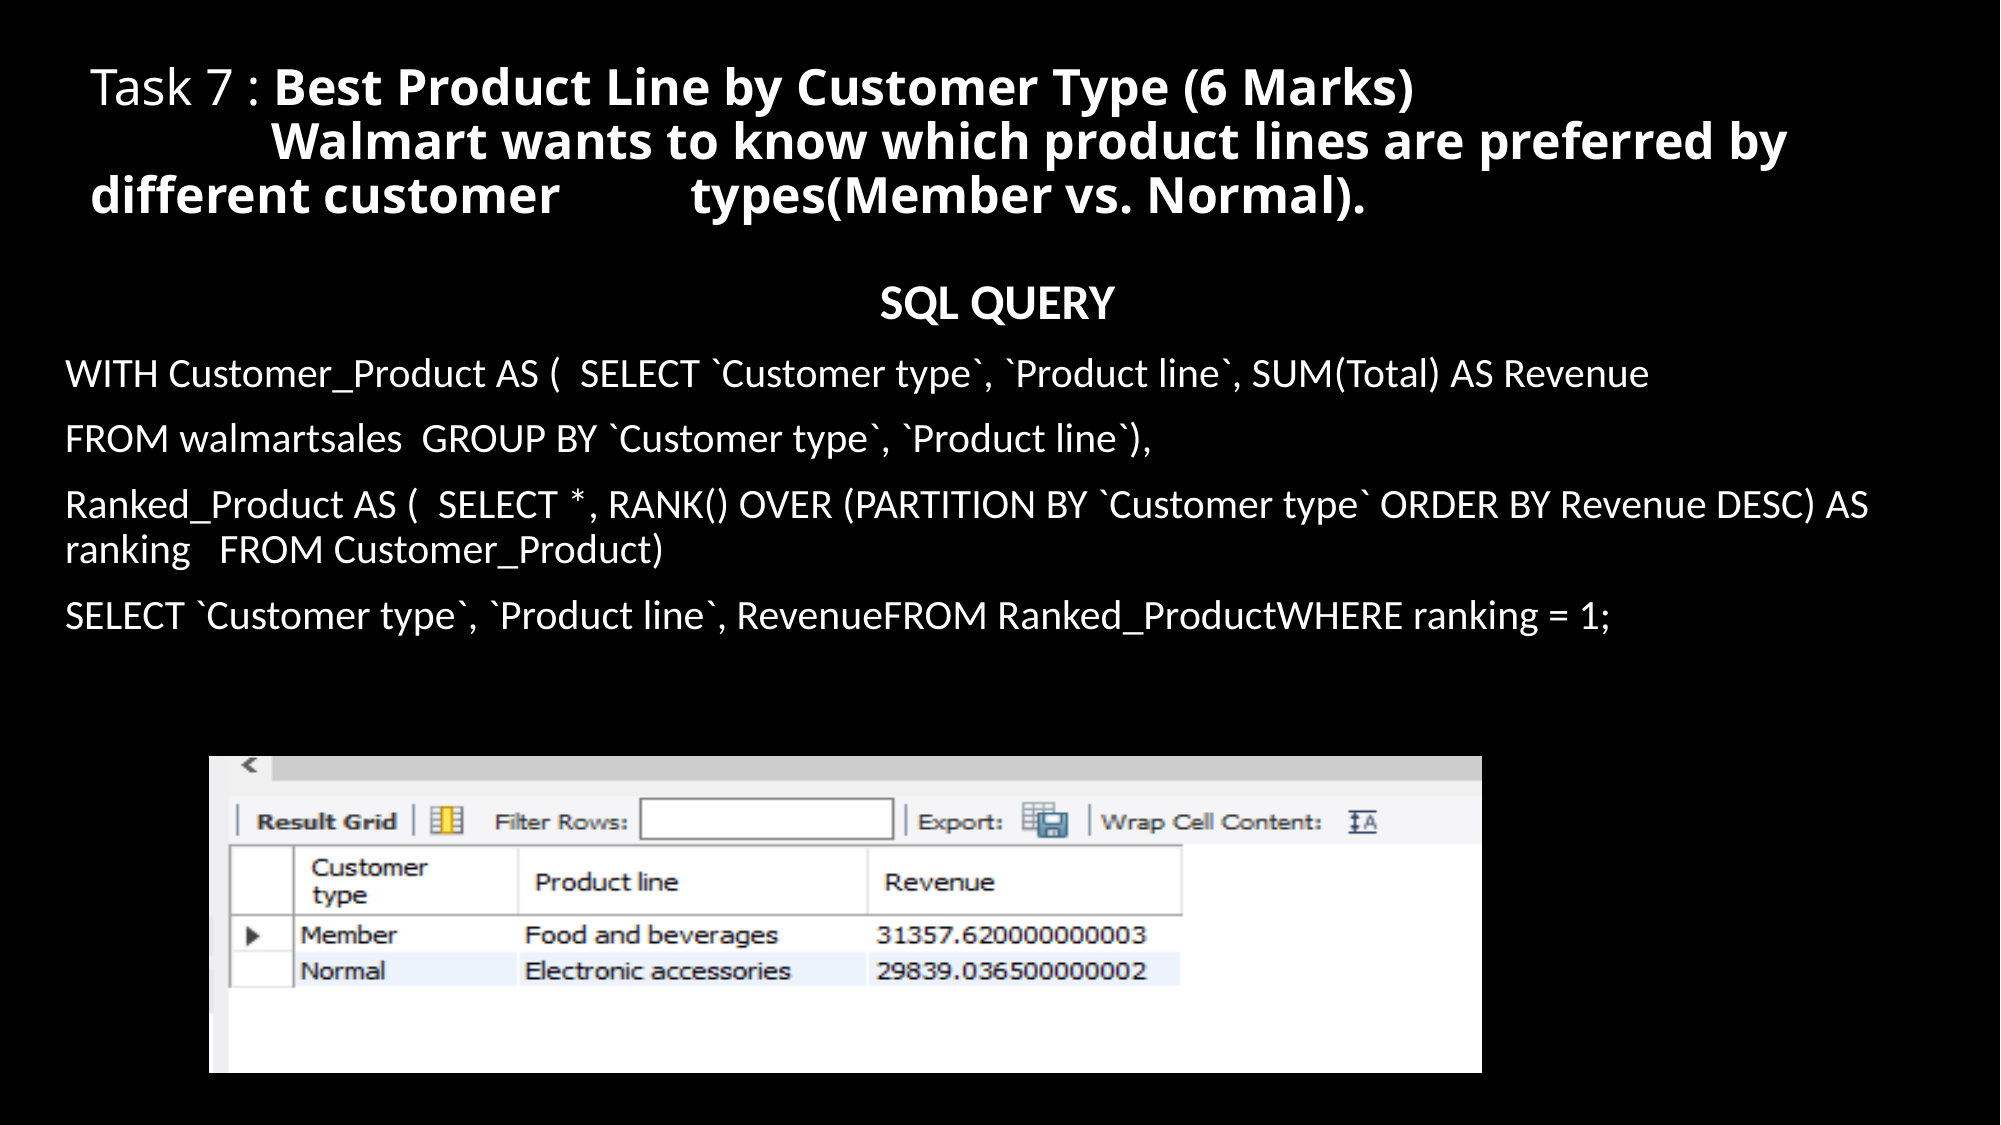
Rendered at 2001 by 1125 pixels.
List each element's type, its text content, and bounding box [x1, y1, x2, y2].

picture [209, 756, 1482, 1073]
list SQL QUERY WITH Customer_Product AS ( SELECT `Customer type`, `Product line`, SUM(Total) AS Revenue FROM walmartsales GROUP BY `Customer type`, `Product line`), Ranked_Product AS ( SELECT *, RANK() OVER (PARTITION BY `Customer type` ORDER BY Revenue DESC) AS ranking FROM Customer_Product) SELECT `Customer type`, `Product line`, RevenueFROM Ranked_ProductWHERE ranking = 1; [50, 268, 1946, 720]
title Task 7 : Best Product Line by Customer Type (6 Marks) Walmart wants to know which product lines are preferred by different customer types(Member vs. Normal). [75, 75, 1971, 232]
